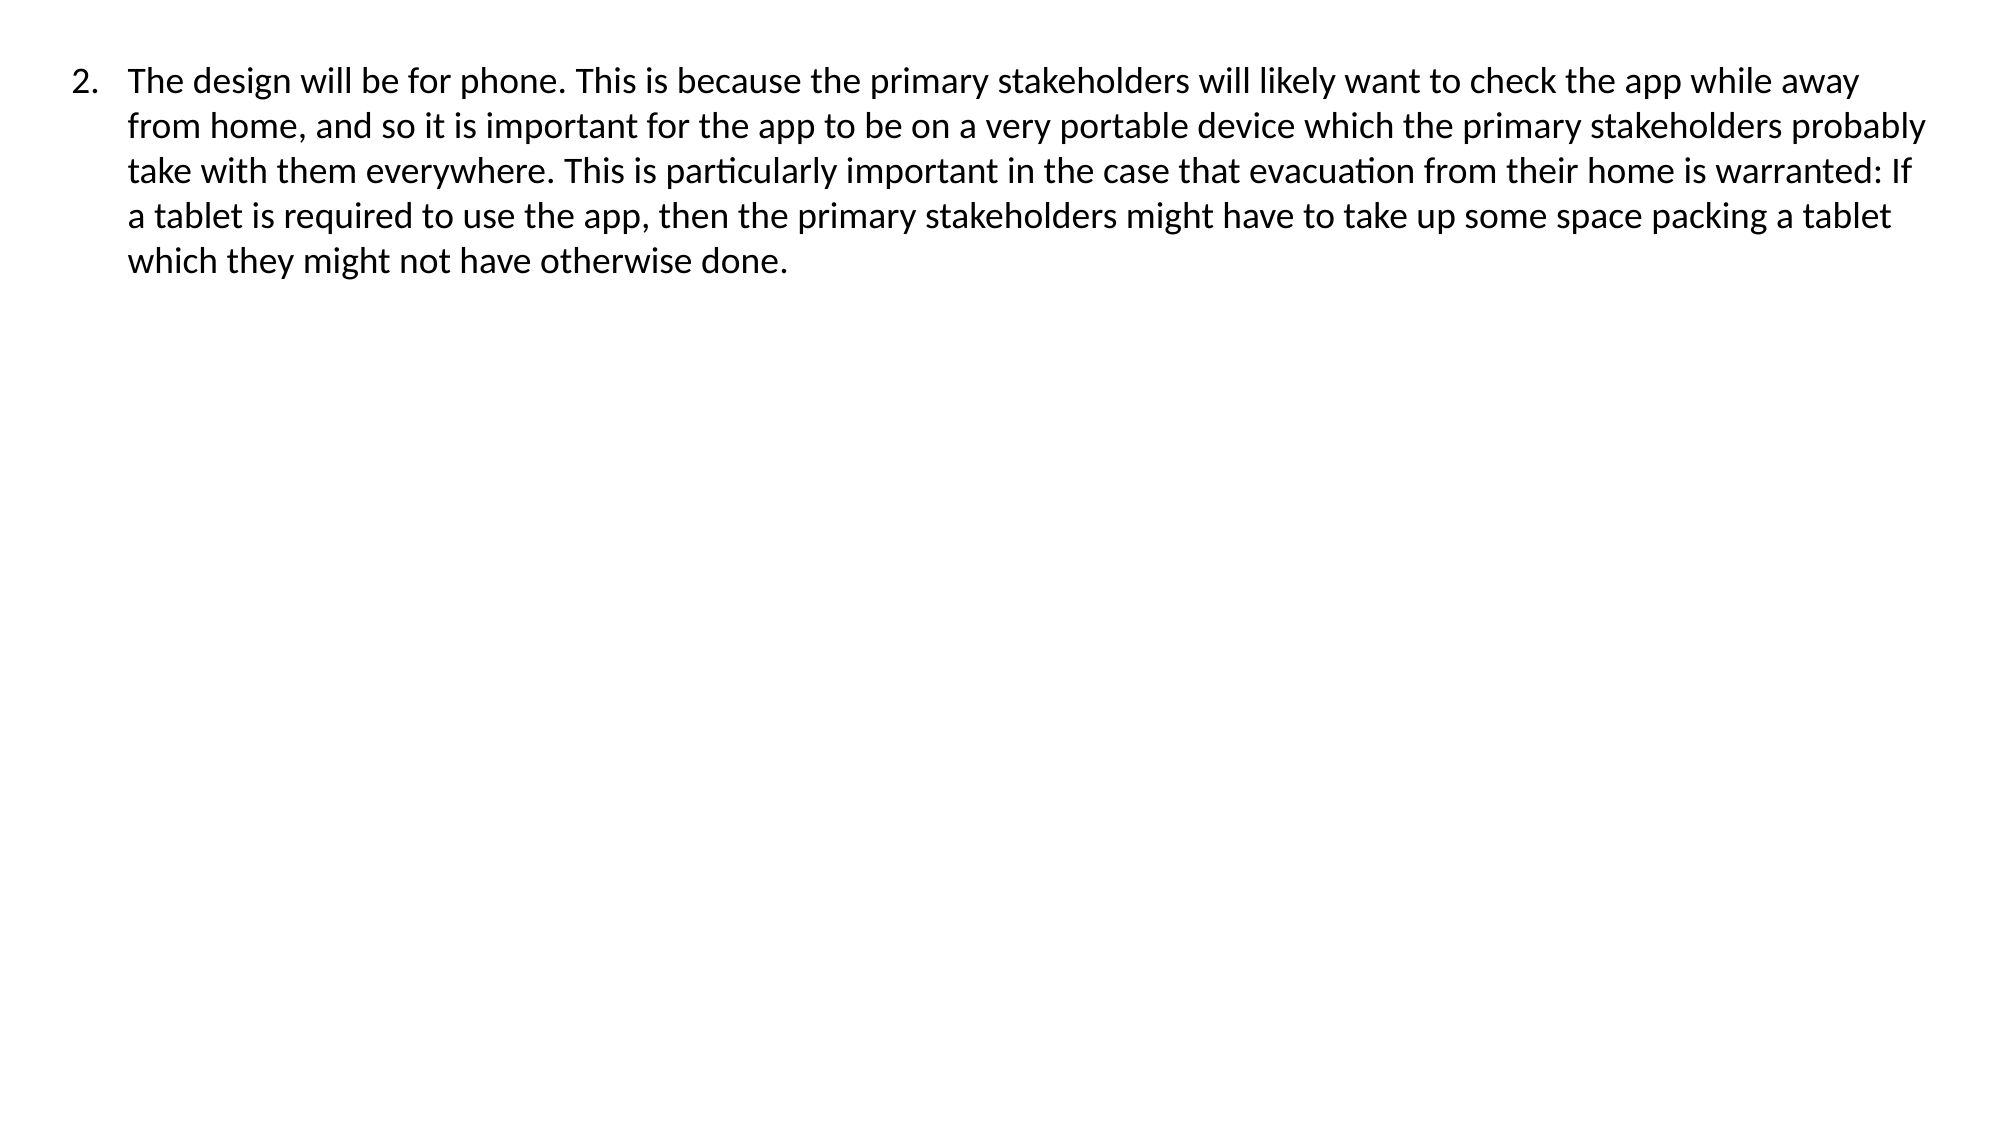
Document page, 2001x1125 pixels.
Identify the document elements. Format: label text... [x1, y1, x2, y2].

text_box The design will be for phone. This is because the primary stakeholders will likely want to check the app while away from home, and so it is important for the app to be on a very portable device which the primary stakeholders probably take with them everywhere. This is particularly important in the case that evacuation from their home is warranted: If a tablet is required to use the app, then the primary stakeholders might have to take up some space packing a tablet which they might not have otherwise done. [56, 48, 1944, 289]
